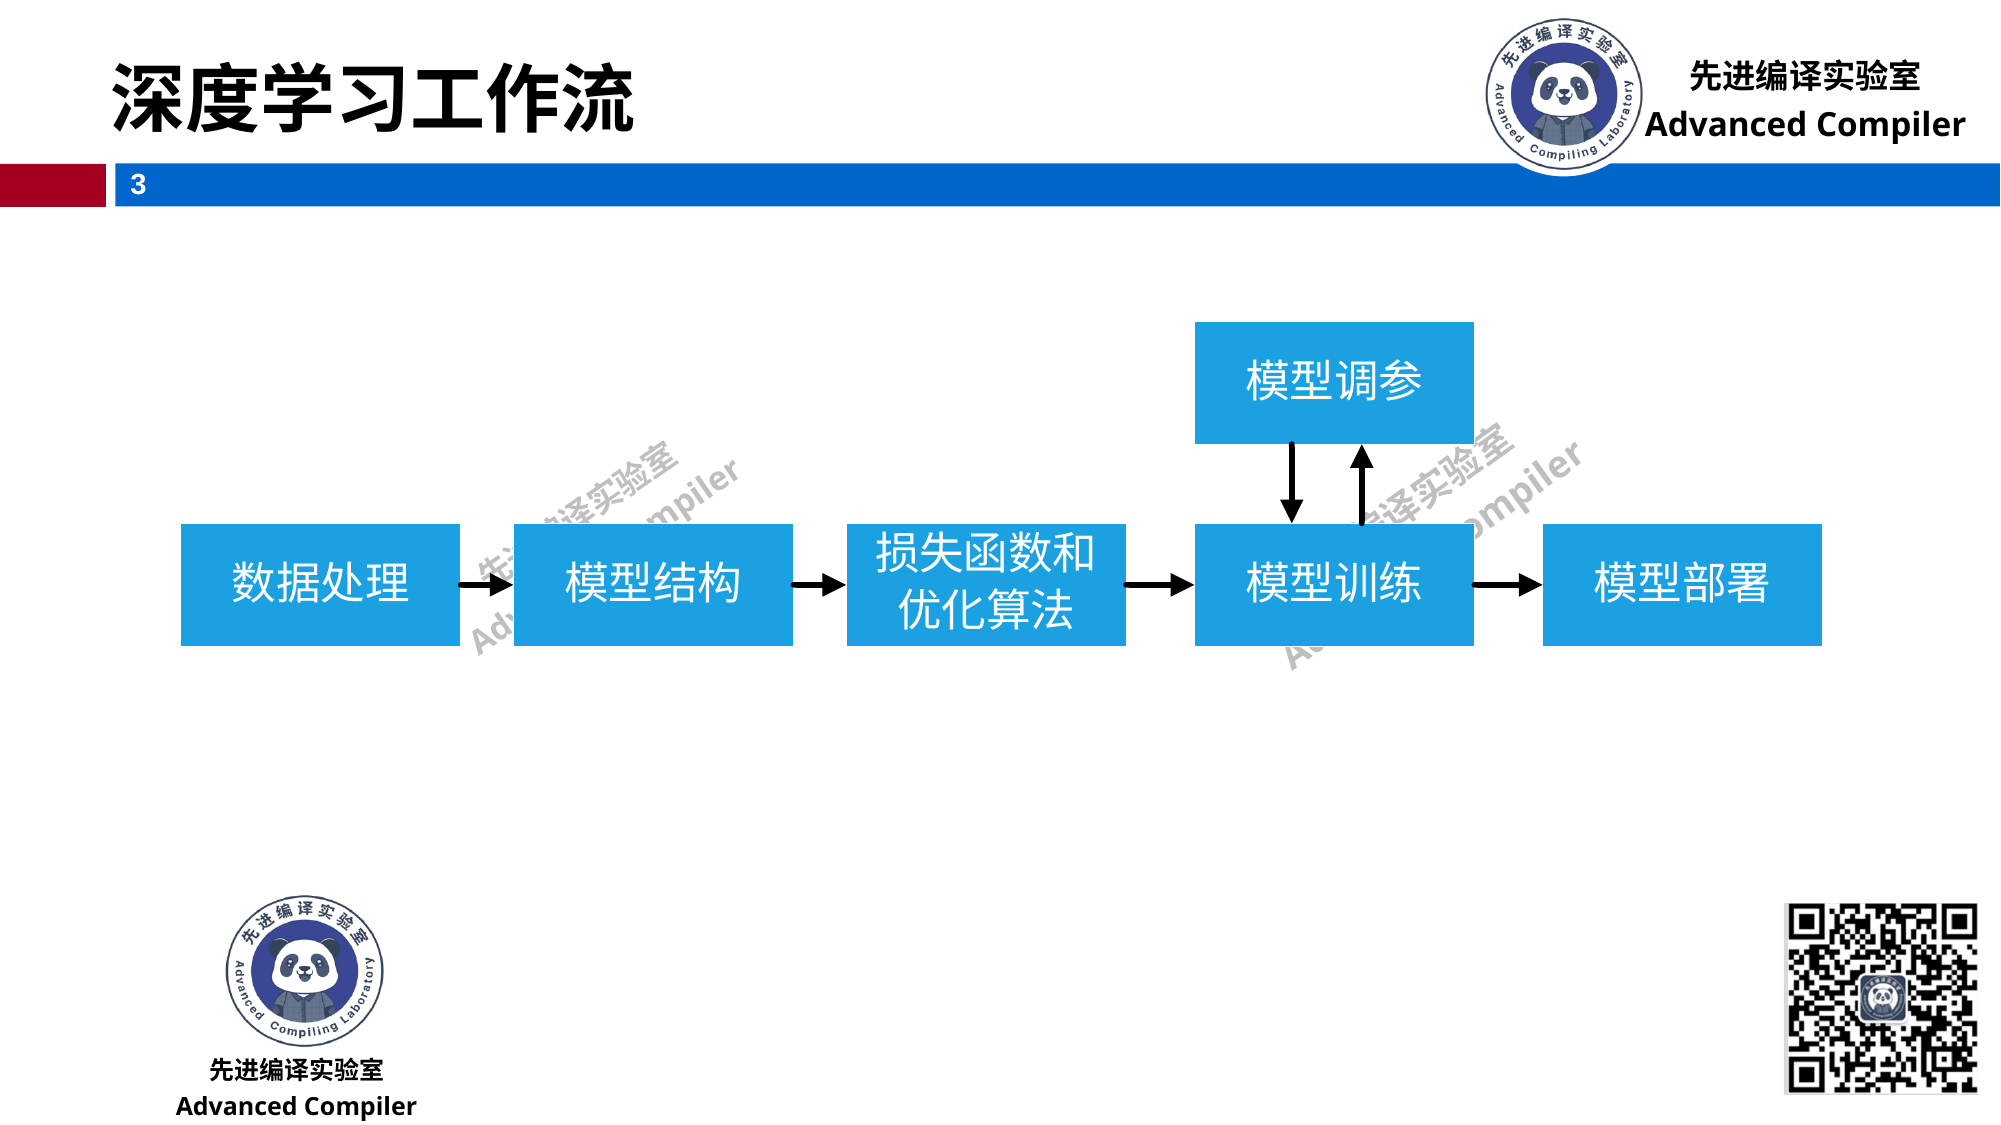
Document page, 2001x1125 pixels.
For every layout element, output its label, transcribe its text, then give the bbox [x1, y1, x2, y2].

text_box 深度学习工作流 [95, 42, 1261, 151]
picture [1783, 903, 1978, 1095]
picture [176, 316, 1824, 656]
picture [217, 886, 392, 1054]
picture [1477, 9, 1651, 177]
